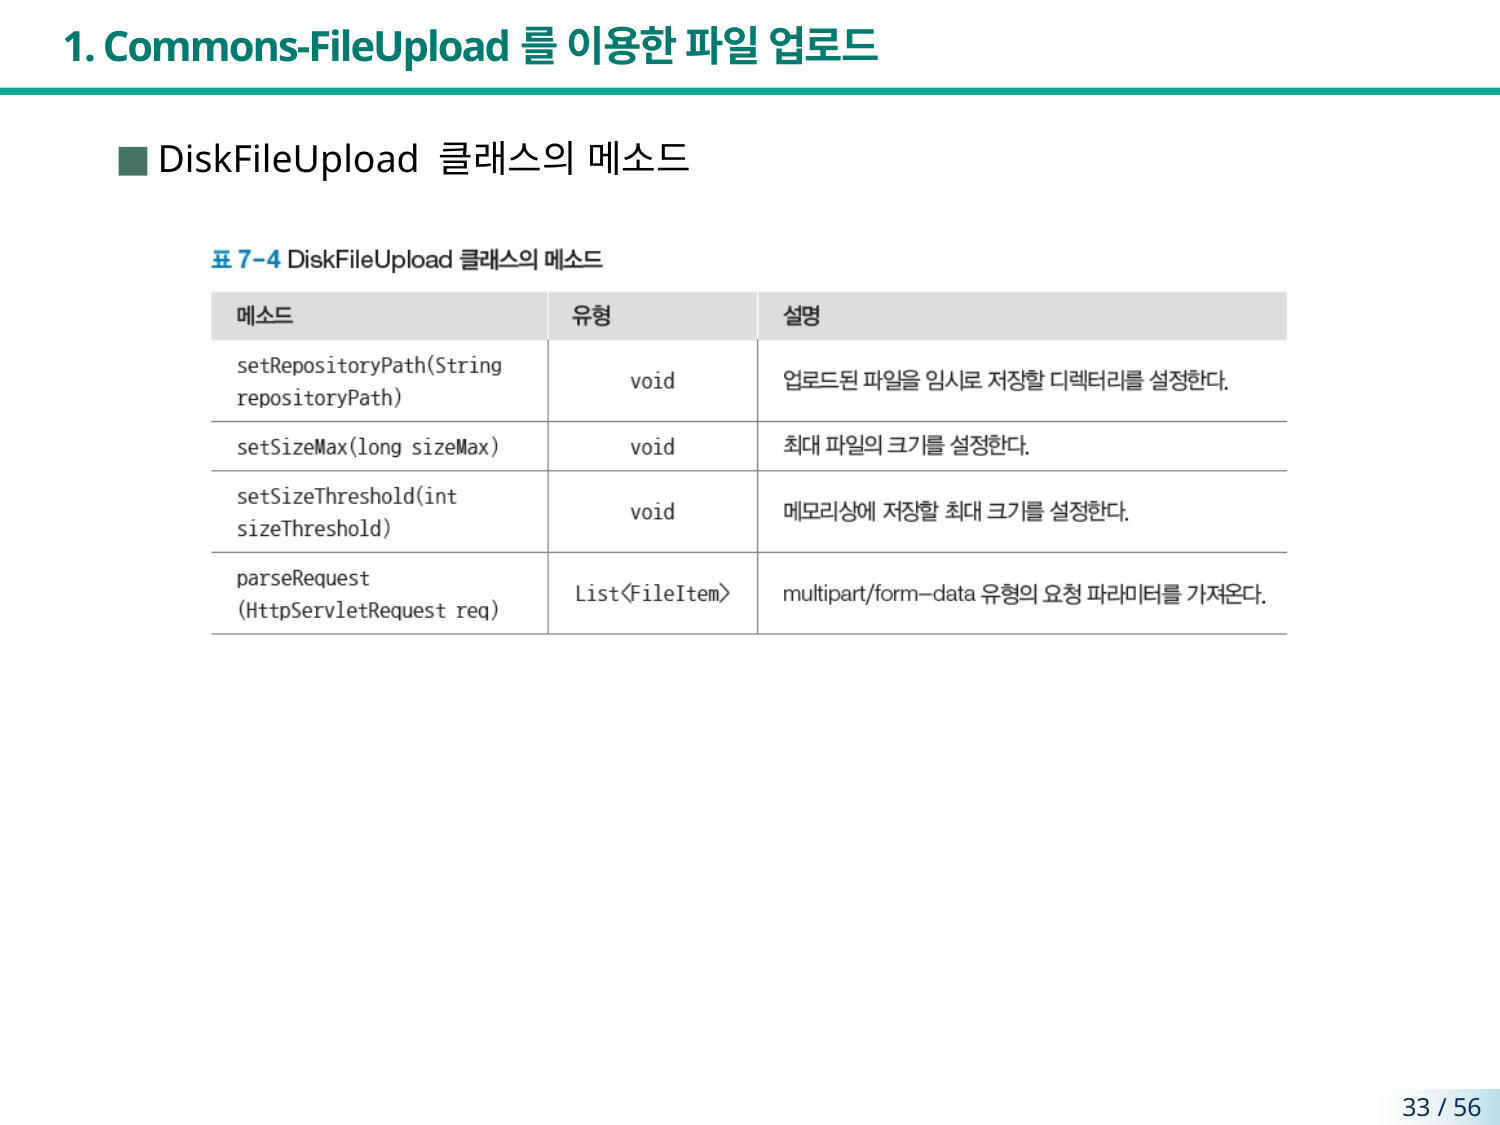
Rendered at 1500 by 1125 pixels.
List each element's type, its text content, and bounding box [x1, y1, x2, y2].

list DiskFileUpload 클래스의 메소드 [100, 127, 1459, 1050]
picture [205, 237, 1295, 640]
title 1. Commons-FileUpload를 이용한 파일 업로드 [47, 5, 1325, 84]
